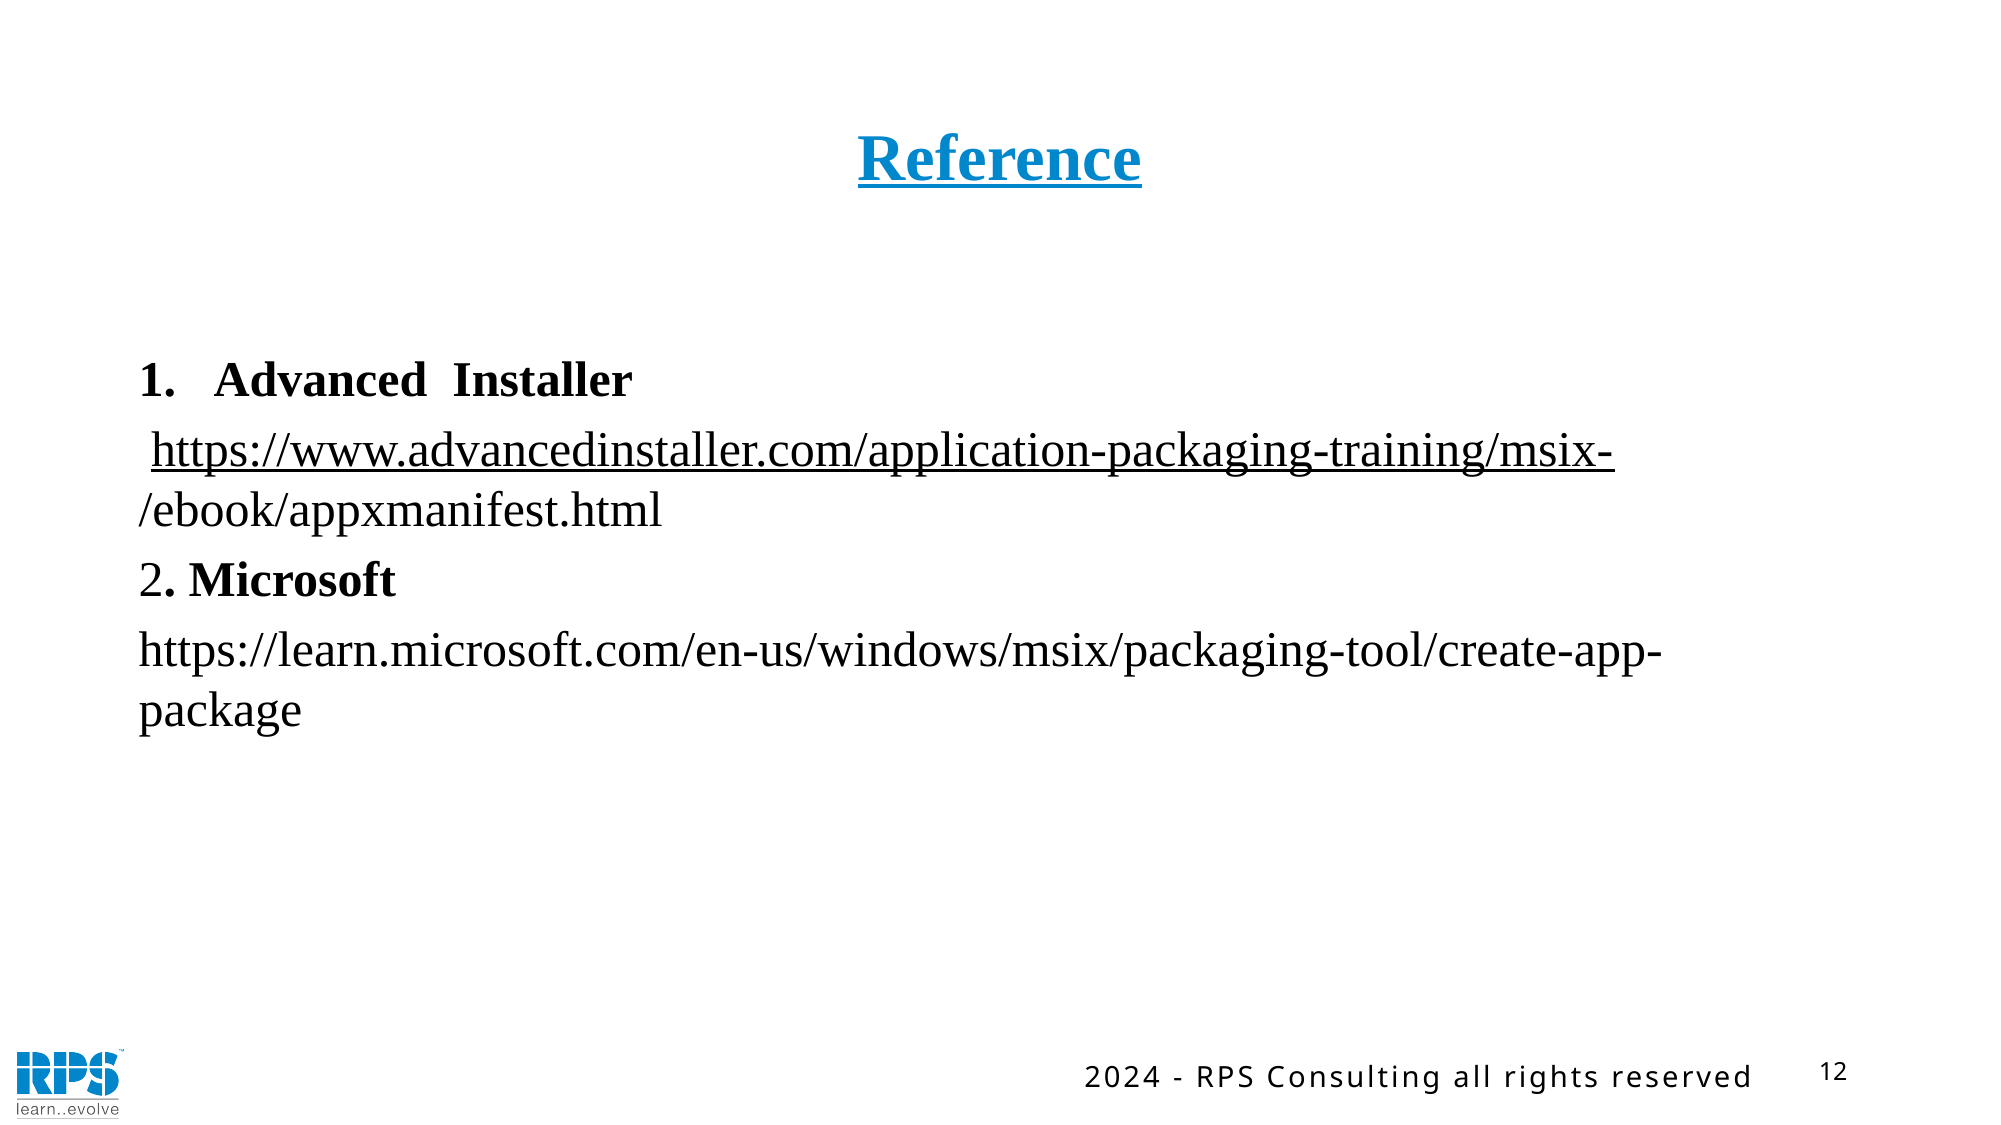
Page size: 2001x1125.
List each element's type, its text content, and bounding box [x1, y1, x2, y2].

picture [17, 1048, 125, 1120]
text_box Advanced Installer https://www.advancedinstaller.com/application-packaging-training/msix- /ebook/appxmanifest.html 2. Microsoft https://learn.microsoft.com/en-us/windows/msix/packaging-tool/create-app-package [123, 338, 1832, 744]
text_box Reference [303, 113, 1697, 194]
text_box 2024 - RPS Consulting all rights reserved [725, 1052, 1412, 1094]
slide_number 12 [1412, 1042, 1863, 1103]
